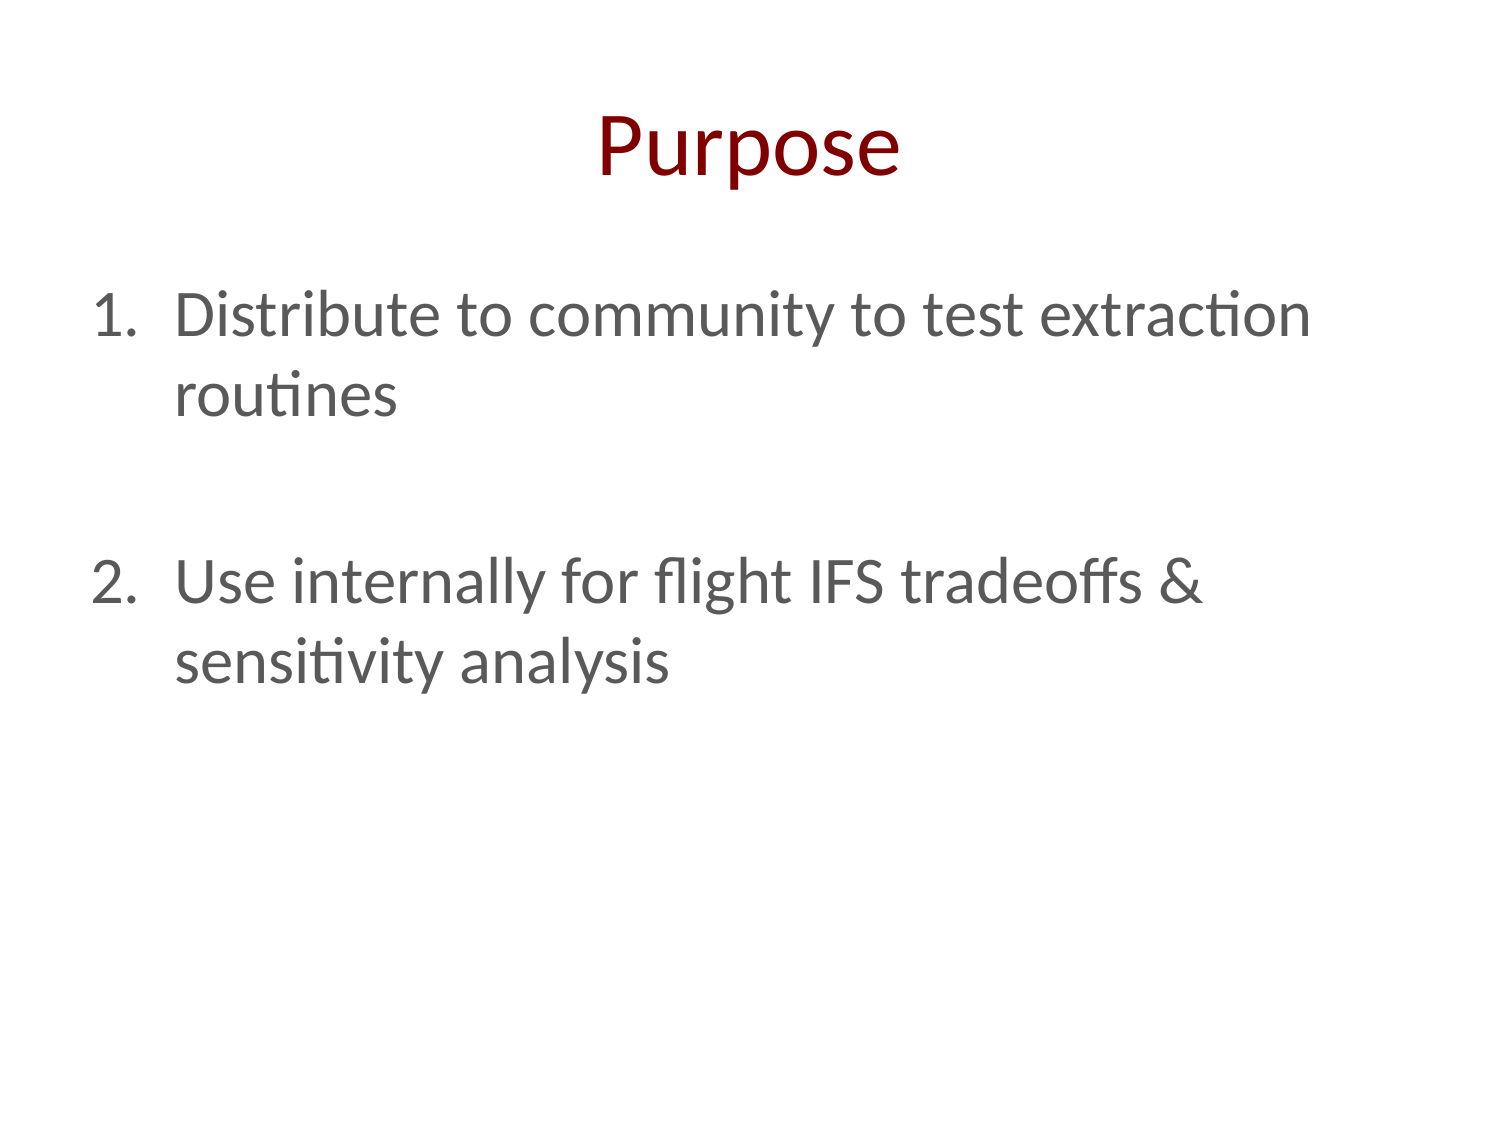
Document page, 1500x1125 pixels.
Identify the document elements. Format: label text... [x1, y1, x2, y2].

title Purpose [75, 45, 1425, 233]
list Distribute to community to test extraction routines Use internally for flight IFS tradeoffs & sensitivity analysis [75, 262, 1500, 1099]
